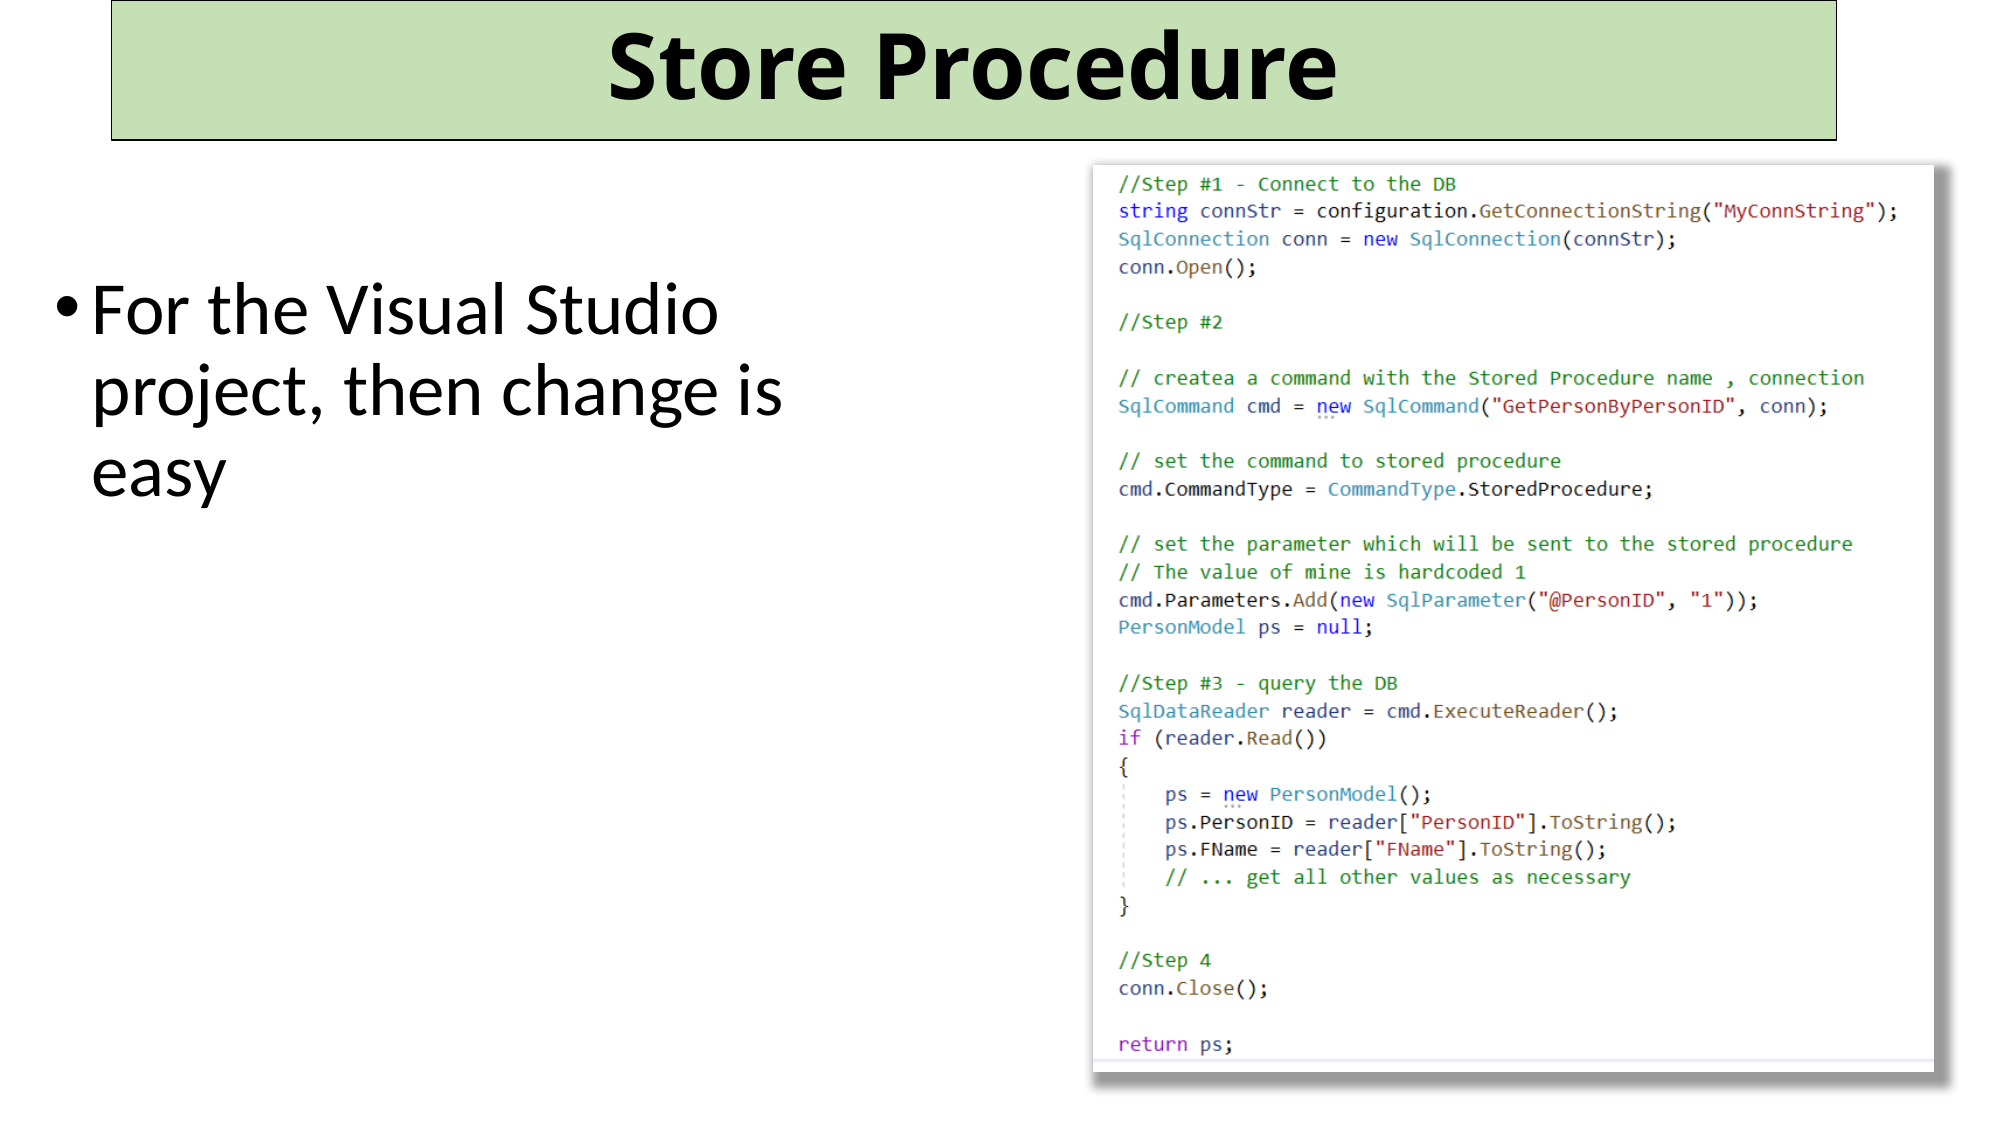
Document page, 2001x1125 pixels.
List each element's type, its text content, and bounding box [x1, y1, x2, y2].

title Store Procedure [111, 0, 1837, 141]
picture [1093, 165, 1934, 1072]
list For the Visual Studio project, then change is easy [39, 262, 956, 976]
